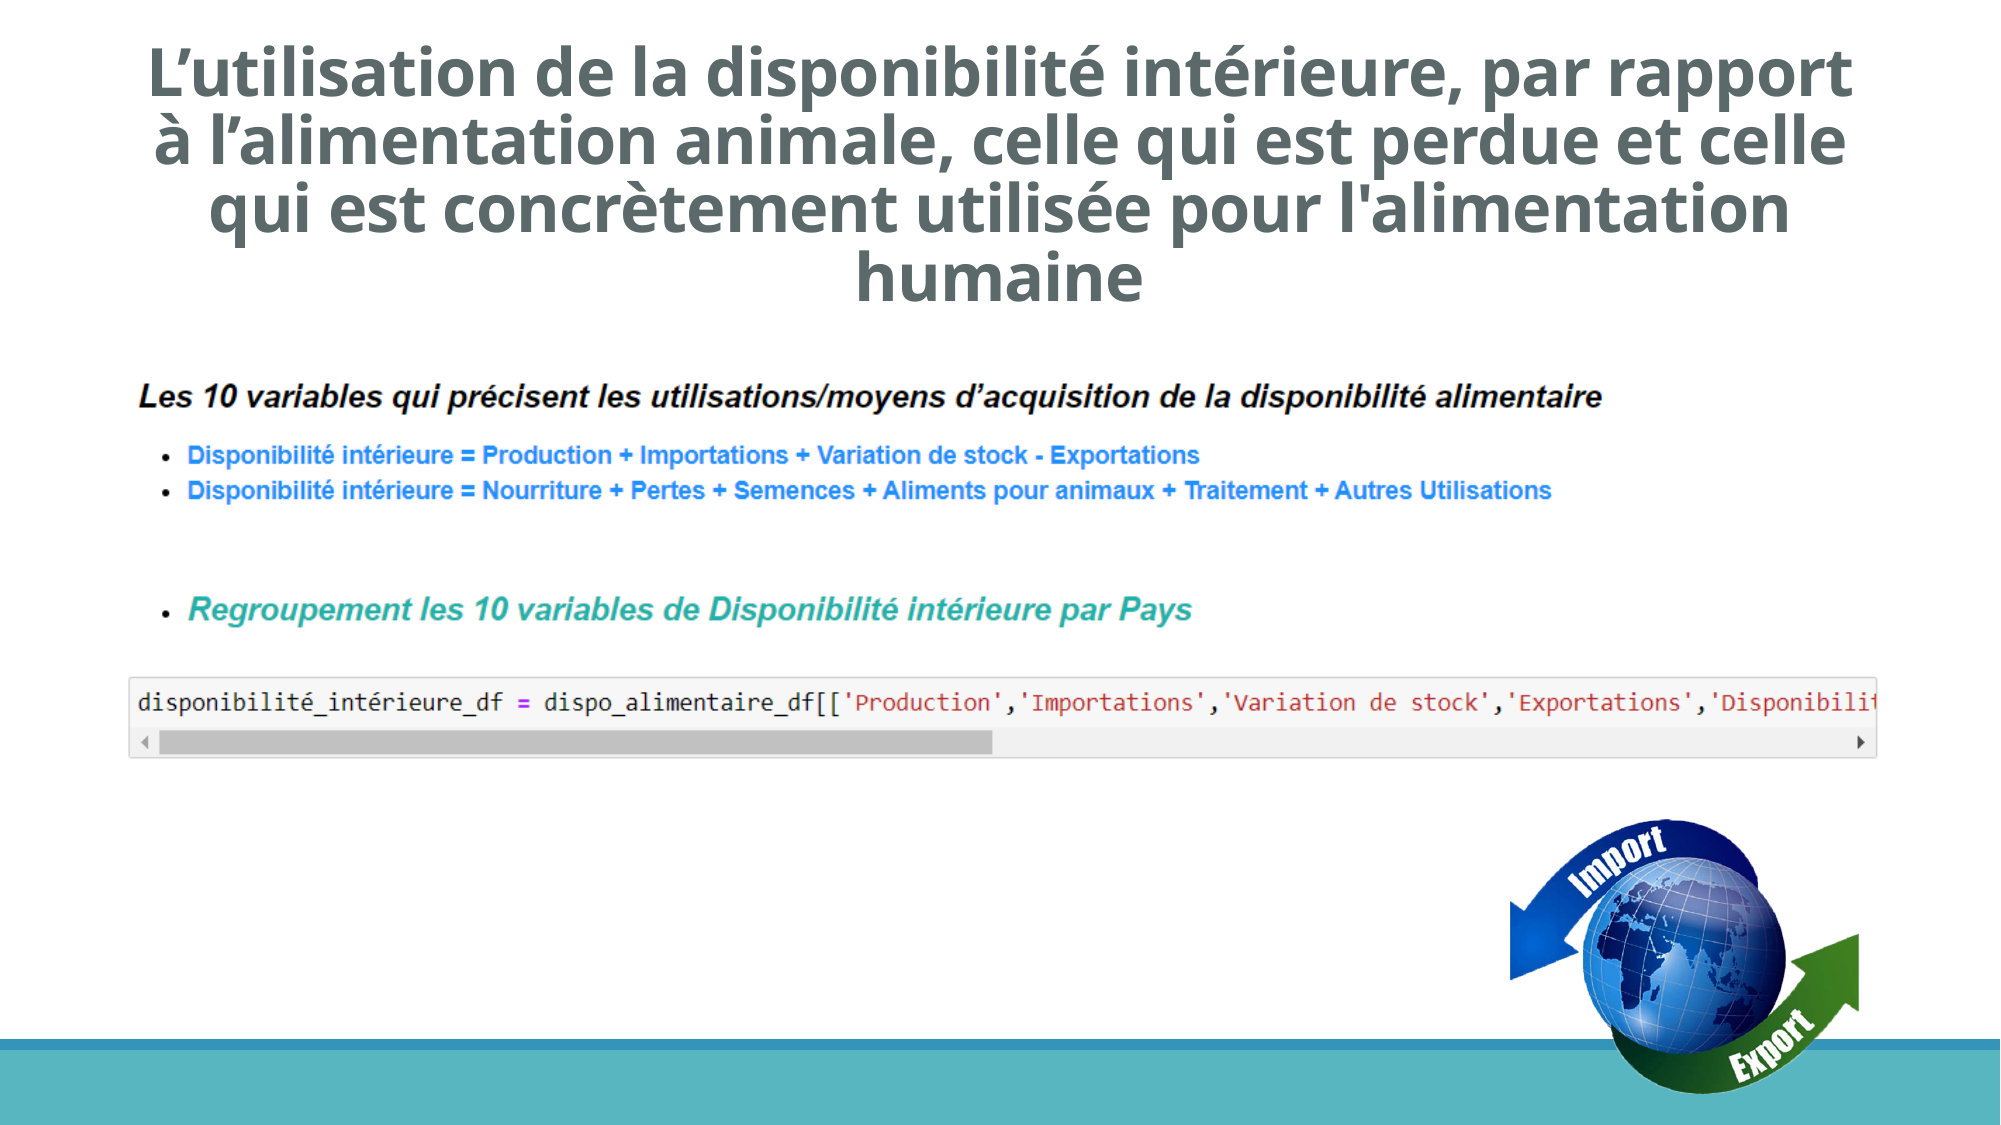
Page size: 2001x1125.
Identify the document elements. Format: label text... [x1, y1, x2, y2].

picture [1474, 819, 1887, 1095]
text_box L’utilisation de la disponibilité intérieure, par rapport à l’alimentation animale, celle qui est perdue et celle qui est concrètement utilisée pour l'alimentation humaine [114, 30, 1886, 327]
picture [123, 363, 1887, 770]
